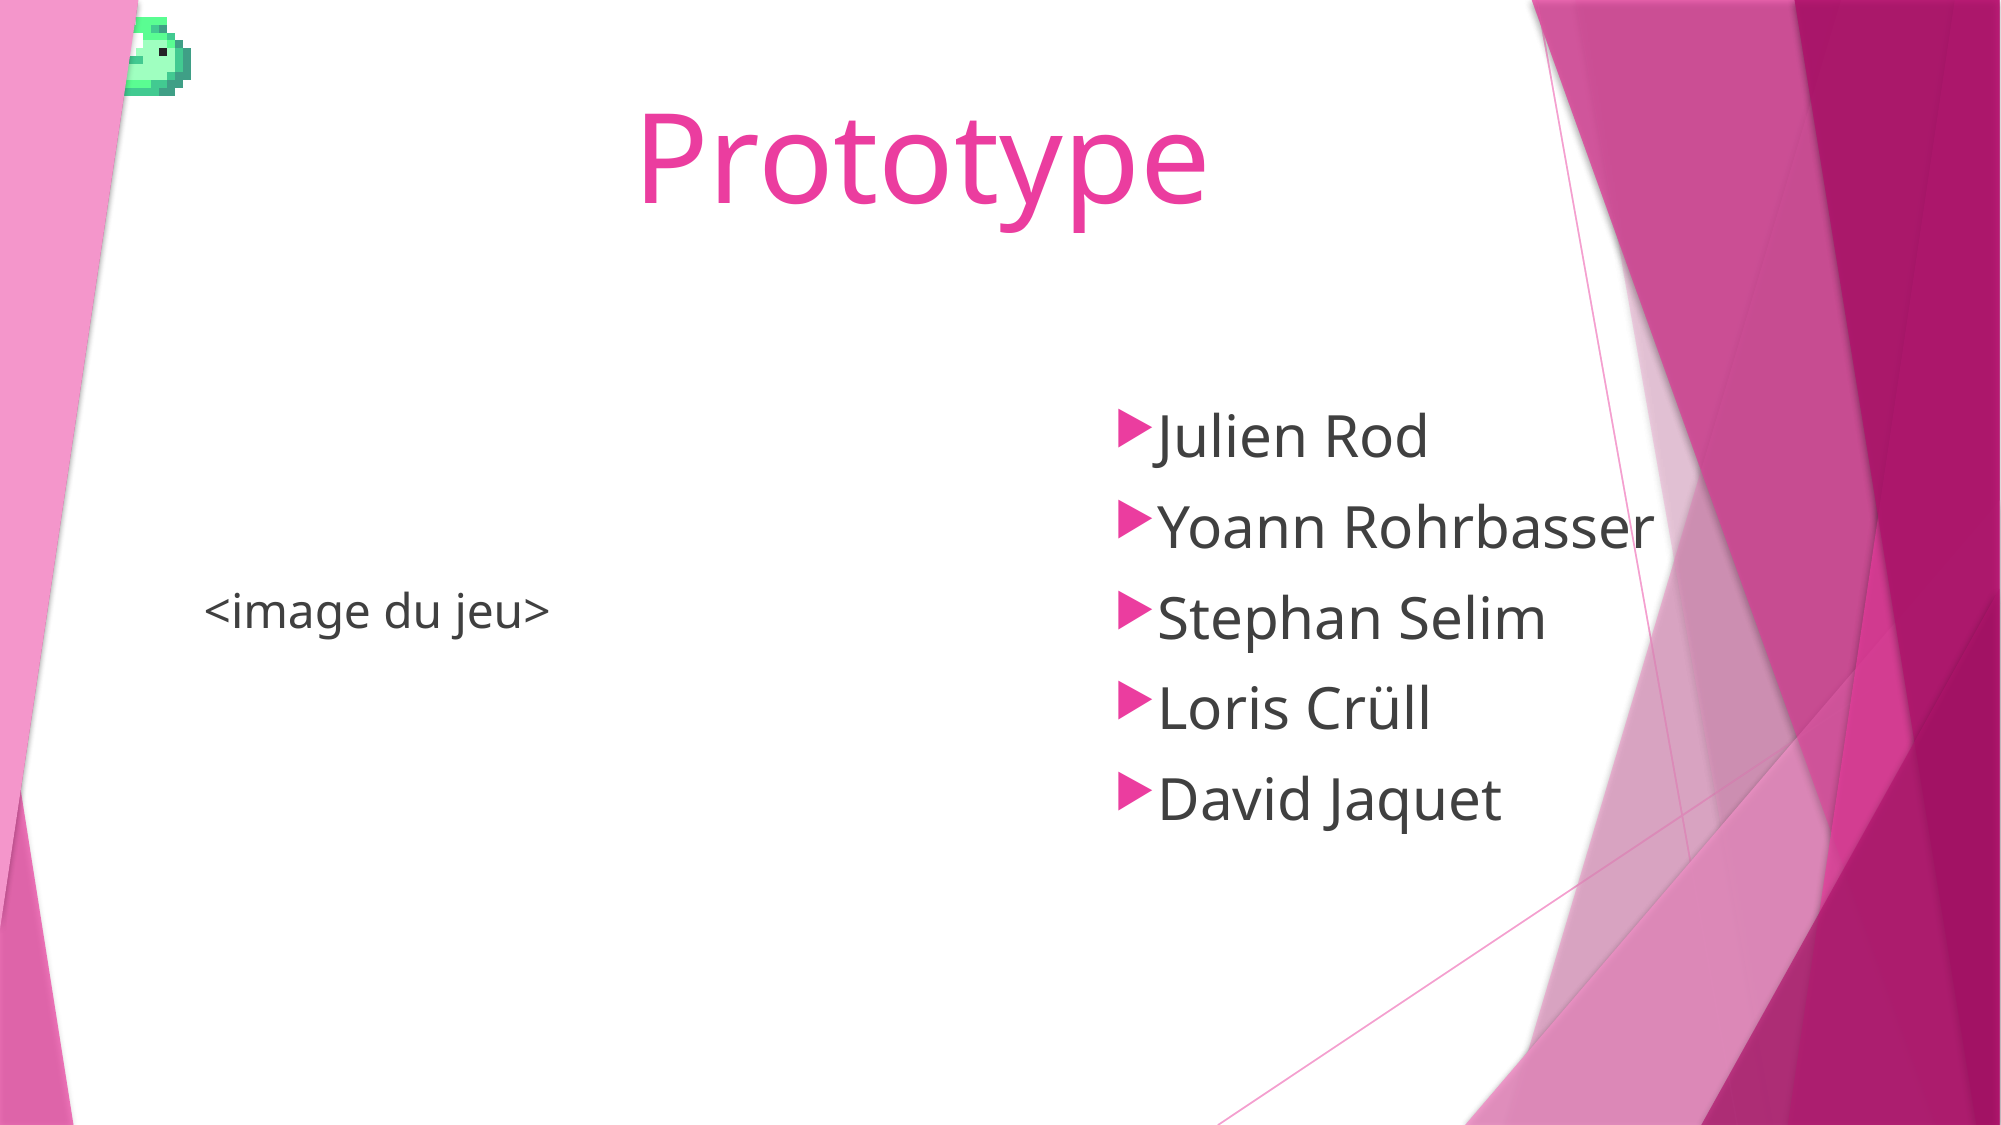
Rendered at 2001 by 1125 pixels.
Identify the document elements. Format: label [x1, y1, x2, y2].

text_box [0, 0, 2000, 1125]
